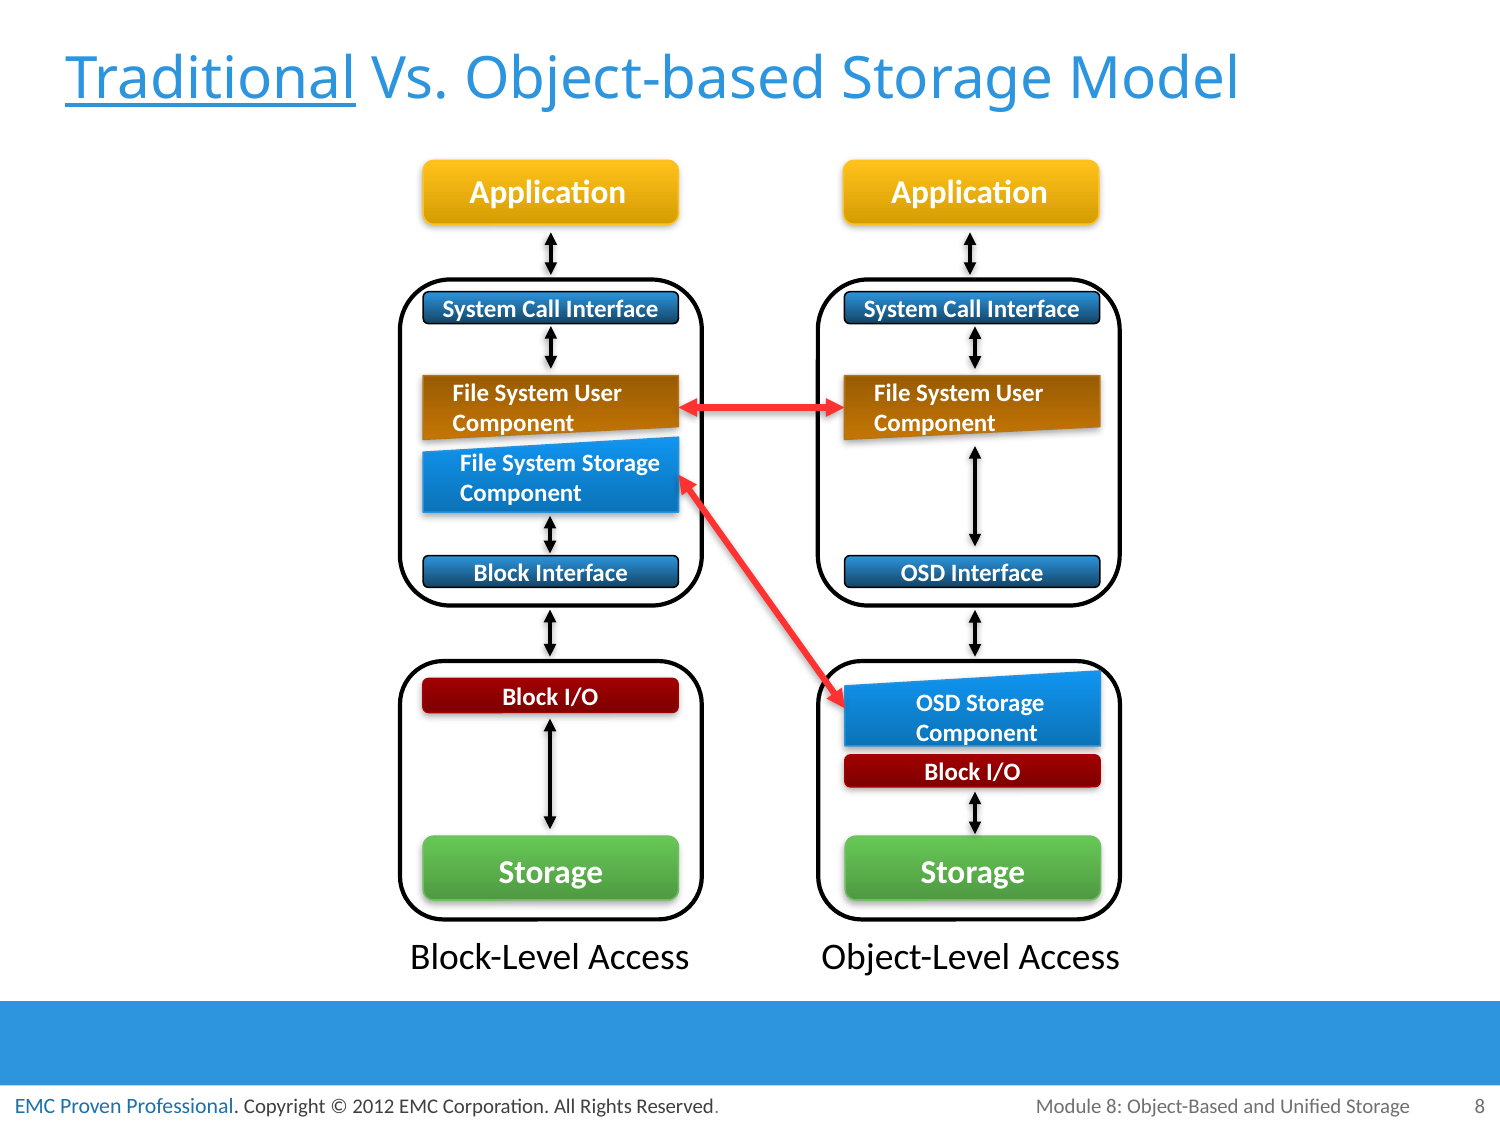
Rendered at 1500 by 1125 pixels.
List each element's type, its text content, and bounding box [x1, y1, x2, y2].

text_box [422, 160, 679, 225]
title Traditional Vs. Object-based Storage Model [49, 12, 1438, 138]
text_box Block-Level Access [391, 924, 709, 985]
text_box Network [874, 605, 1041, 658]
text_box System Call Interface [423, 291, 679, 324]
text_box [844, 369, 1101, 446]
text_box [816, 658, 1123, 922]
text_box Storage [905, 842, 1041, 898]
text_box Storage [483, 842, 619, 898]
text_box [397, 658, 704, 922]
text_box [844, 670, 1101, 756]
text_box Block I/O [844, 763, 1101, 788]
text_box Block I/O [422, 677, 674, 714]
slide_number 8 [1425, 1087, 1500, 1125]
footer Module 8: Object-Based and Unified Storage [737, 1087, 1425, 1125]
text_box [422, 436, 687, 516]
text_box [843, 160, 1099, 225]
text_box [422, 835, 680, 901]
text_box System Call Interface [844, 291, 1100, 324]
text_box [678, 474, 846, 709]
text_box [844, 835, 1102, 901]
text_box OSD Interface [851, 555, 1100, 588]
text_box Block Interface [423, 555, 673, 588]
text_box Object-Level Access [806, 924, 1171, 985]
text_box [422, 369, 679, 436]
text_box [815, 277, 1122, 608]
text_box [397, 277, 704, 608]
